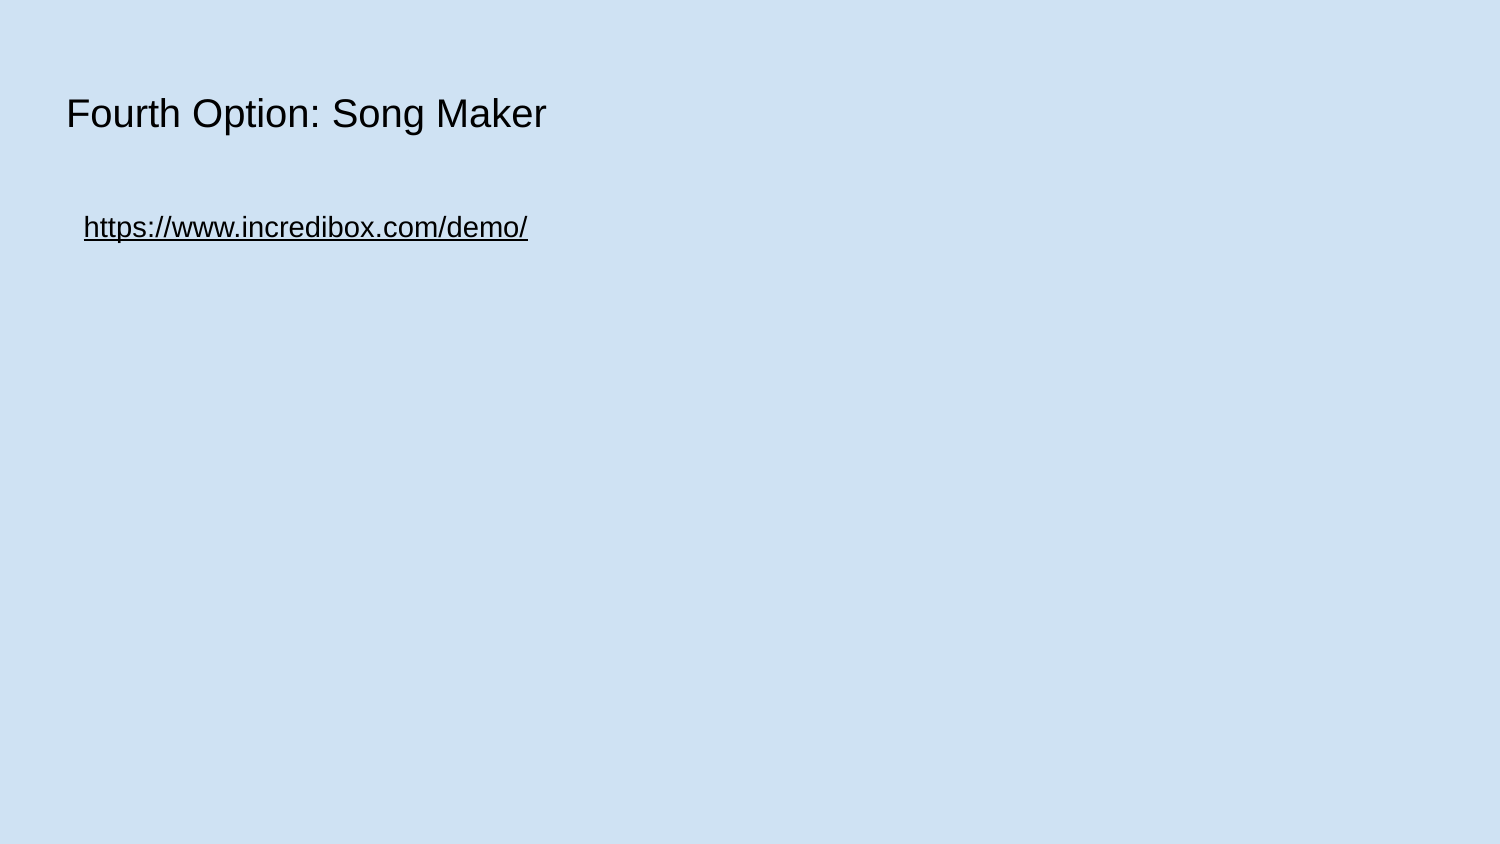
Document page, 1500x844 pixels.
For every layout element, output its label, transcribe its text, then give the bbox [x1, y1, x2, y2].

text_box https://www.incredibox.com/demo/ [68, 193, 1455, 259]
title Fourth Option: Song Maker [51, 72, 1449, 167]
